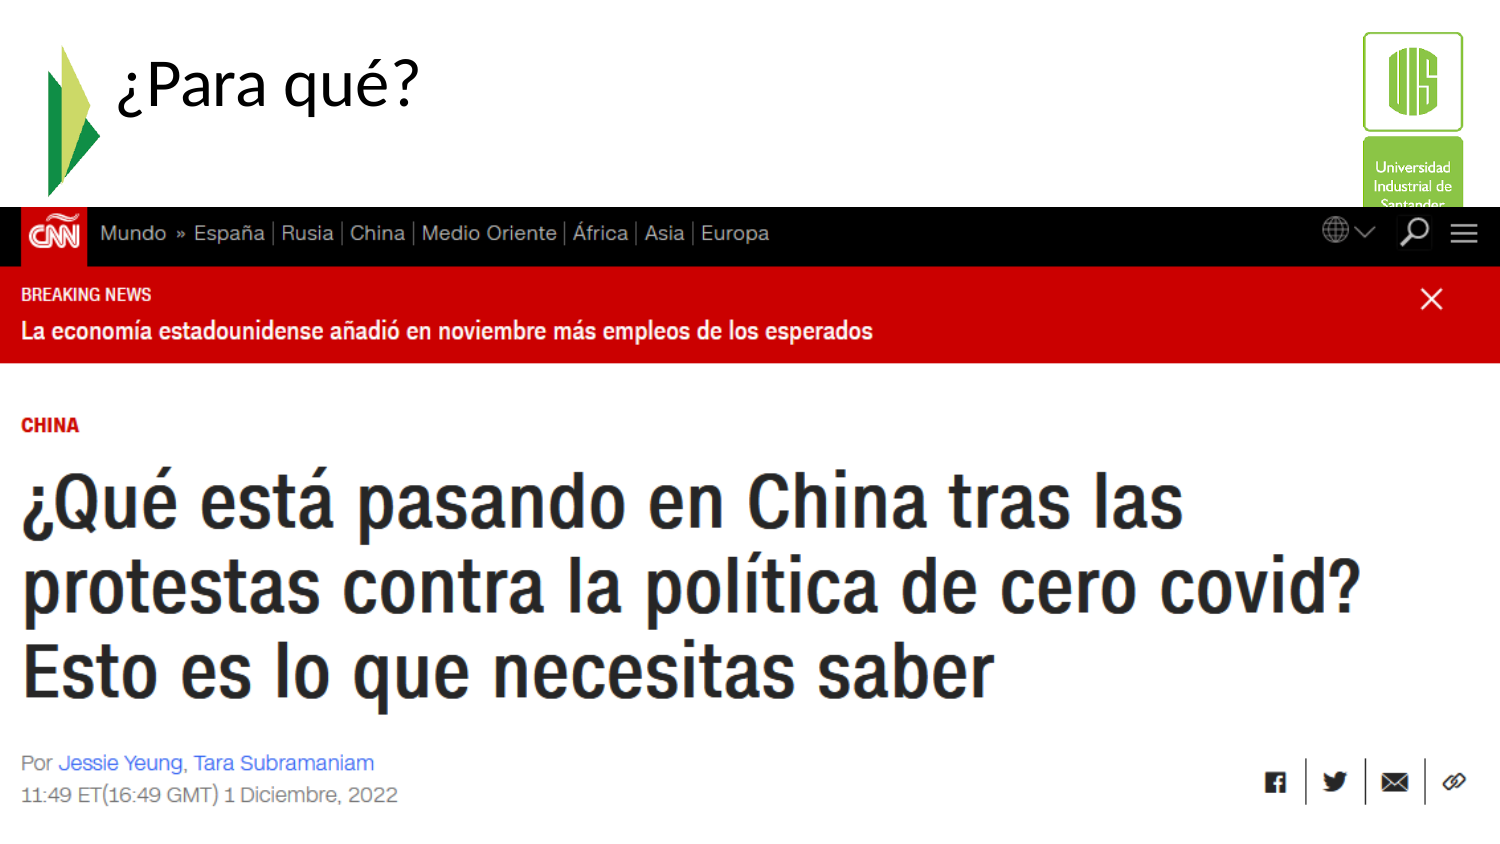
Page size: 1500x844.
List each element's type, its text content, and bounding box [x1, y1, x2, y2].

picture [0, 0, 1500, 844]
title ¿Para qué? [103, 2, 1397, 166]
